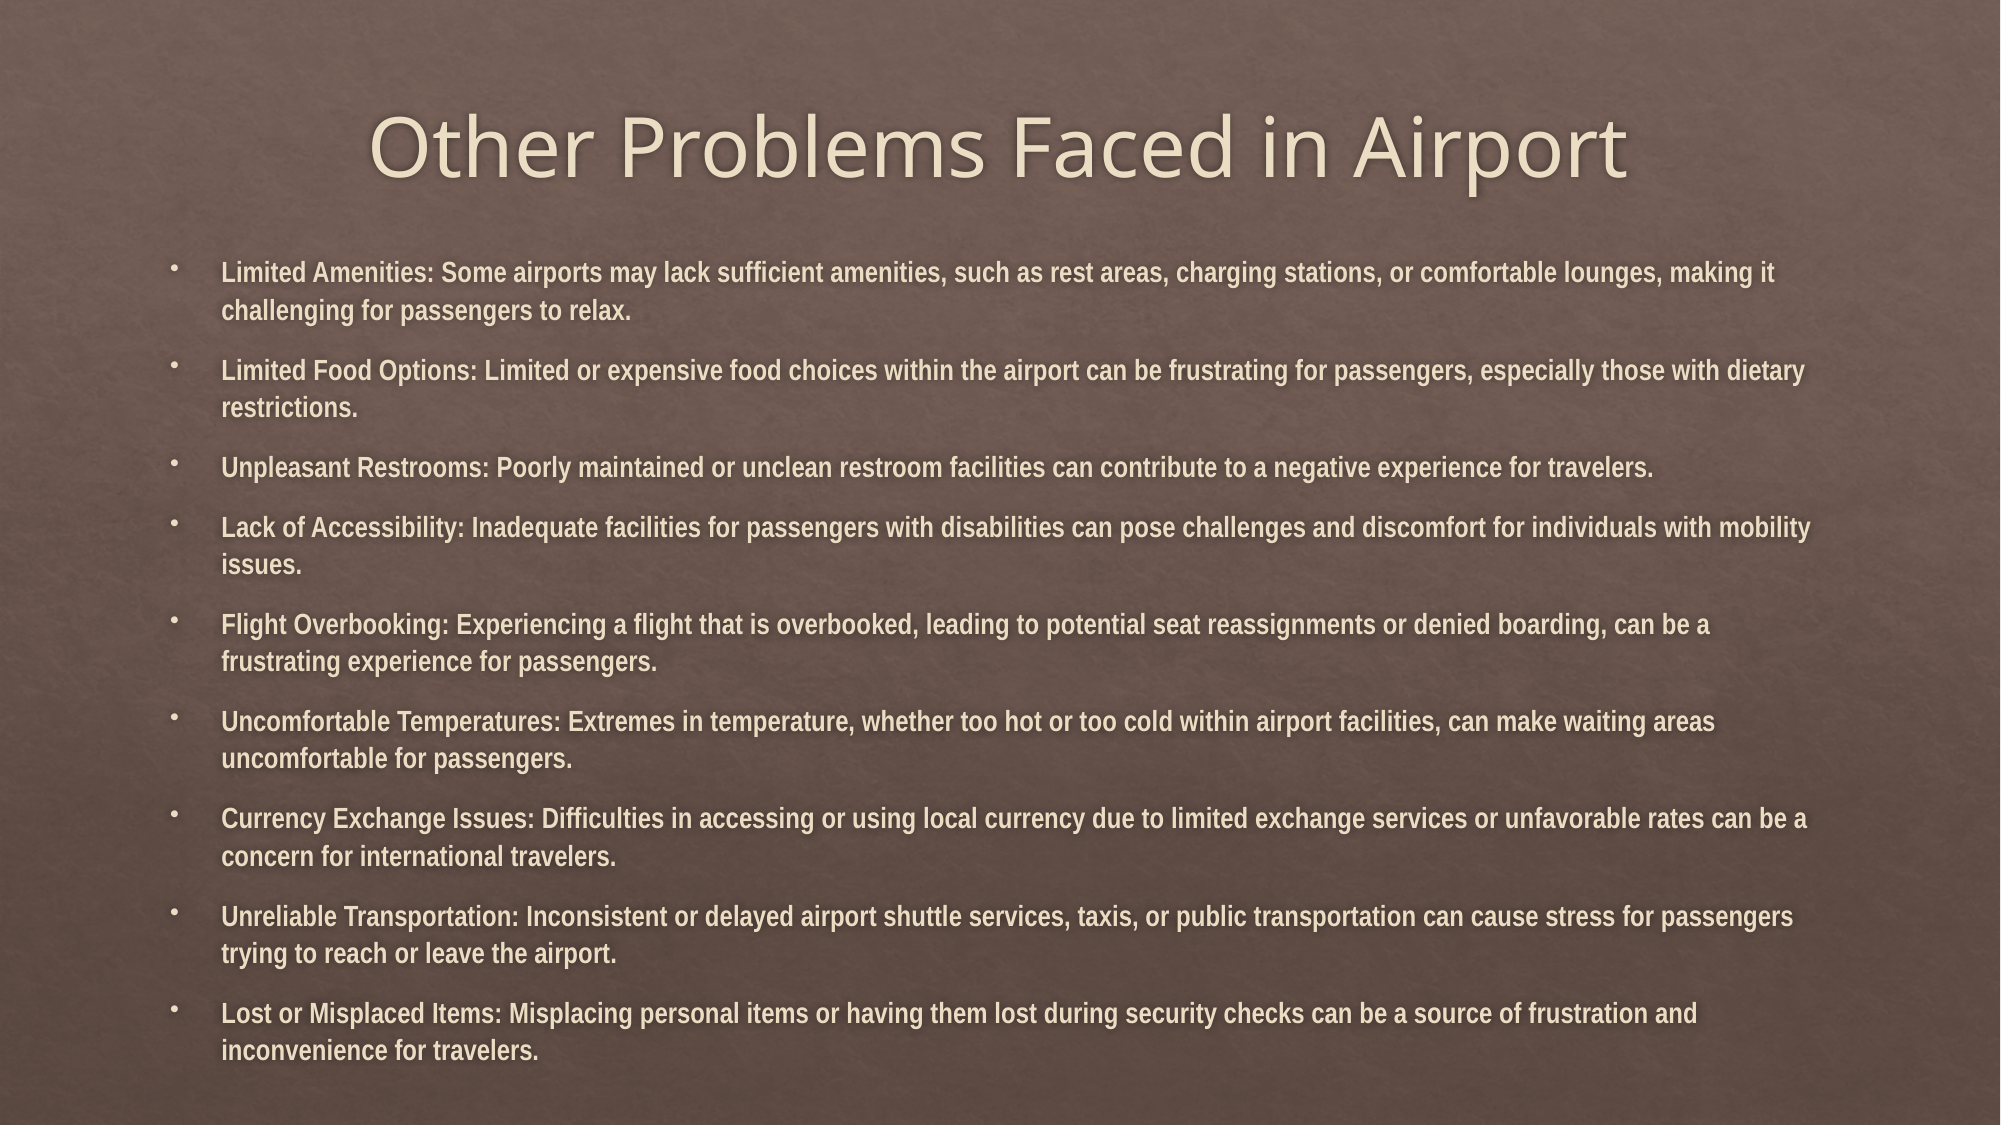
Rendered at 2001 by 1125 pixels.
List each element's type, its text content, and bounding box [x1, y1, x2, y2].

title Other Problems Faced in Airport [149, 64, 1849, 224]
list Limited Amenities: Some airports may lack sufficient amenities, such as rest areas, charging stations, or comfortable lounges, making it challenging for passengers to relax. Limited Food Options: Limited or expensive food choices within the airport can be frustrating for passengers, especially those with dietary restrictions. Unpleasant Restrooms: Poorly maintained or unclean restroom facilities can contribute to a negative experience for travelers. Lack of Accessibility: Inadequate facilities for passengers with disabilities can pose challenges and discomfort for individuals with mobility issues. Flight Overbooking: Experiencing a flight that is overbooked, leading to potential seat reassignments or denied boarding, can be a frustrating experience for passengers. Uncomfortable Temperatures: Extremes in temperature, whether too hot or too cold within airport facilities, can make waiting areas uncomfortable for passengers. Currency Exchange Issues: Difficulties in accessing or using local currency due to limited exchange services or unfavorable rates can be a concern for international travelers. Unreliable Transportation: Inconsistent or delayed airport shuttle services, taxis, or public transportation can cause stress for passengers trying to reach or leave the airport. Lost or Misplaced Items: Misplacing personal items or having them lost during security checks can be a source of frustration and inconvenience for travelers. [149, 243, 1849, 910]
